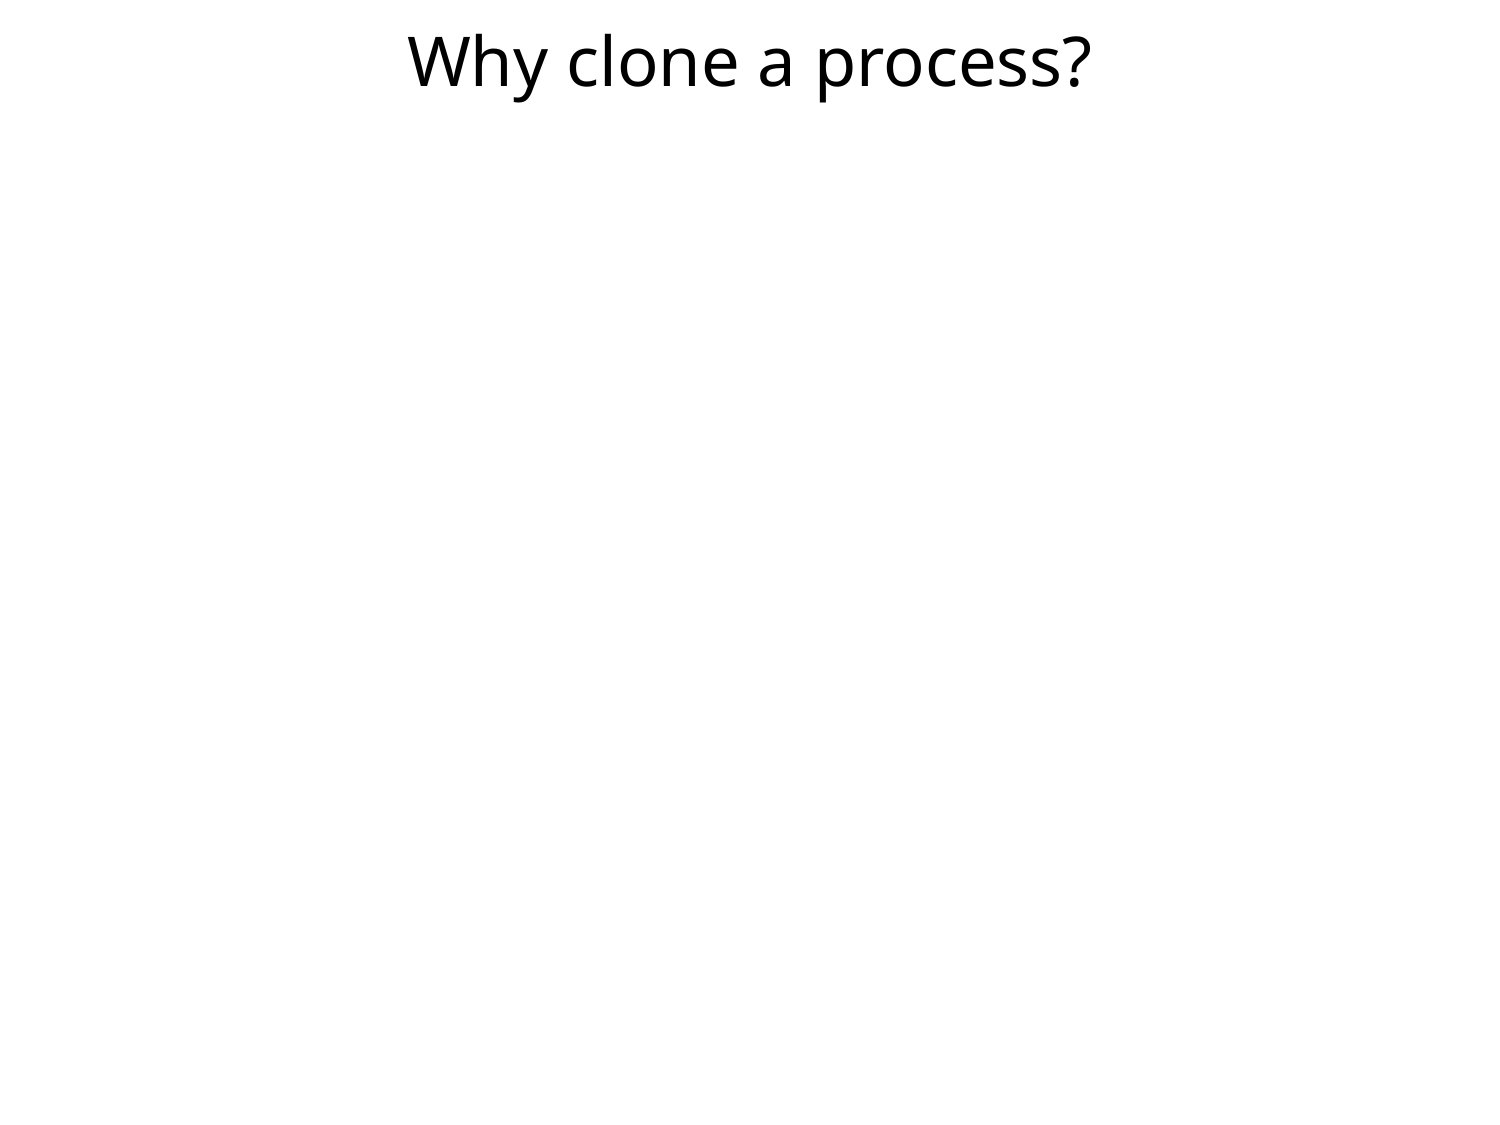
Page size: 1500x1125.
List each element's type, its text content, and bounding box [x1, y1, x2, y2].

title Why clone a process? [50, 0, 1450, 128]
